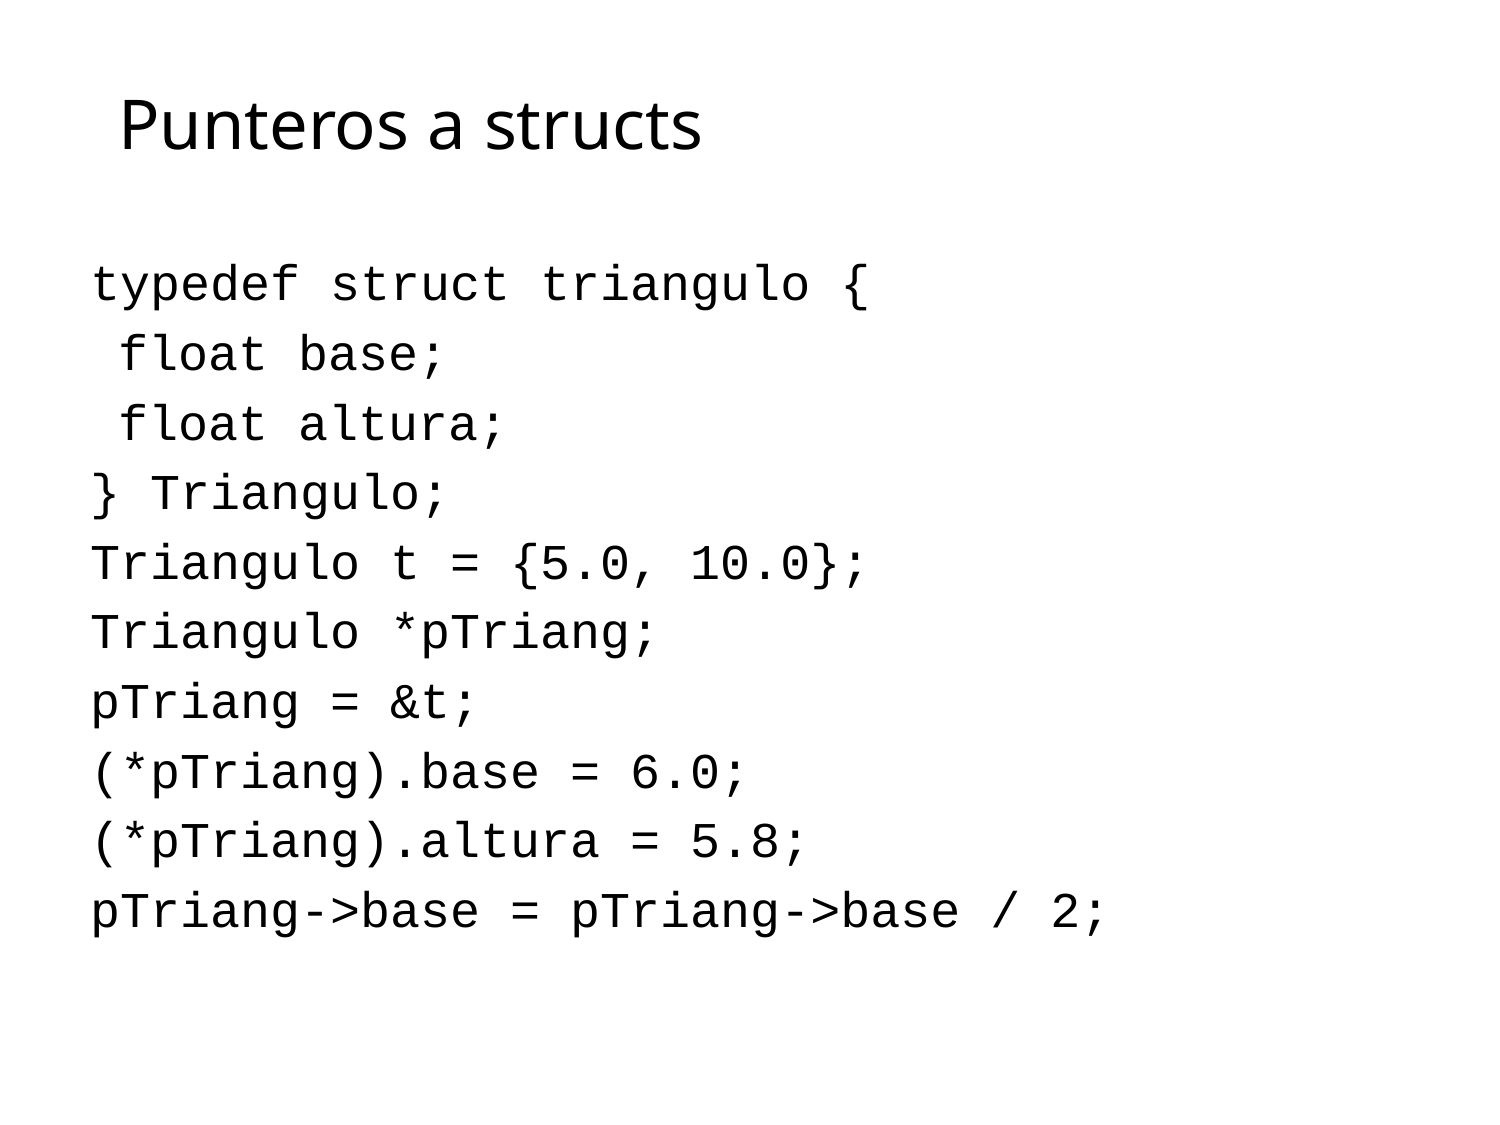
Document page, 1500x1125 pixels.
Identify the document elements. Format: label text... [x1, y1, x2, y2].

title Punteros a structs [103, 59, 1397, 249]
list typedef struct triangulo { float base; float altura; } Triangulo; Triangulo t = {5.0, 10.0}; Triangulo *pTriang; pTriang = &t; (*pTriang).base = 6.0; (*pTriang).altura = 5.8; pTriang->base = pTriang->base / 2; [75, 249, 1425, 994]
